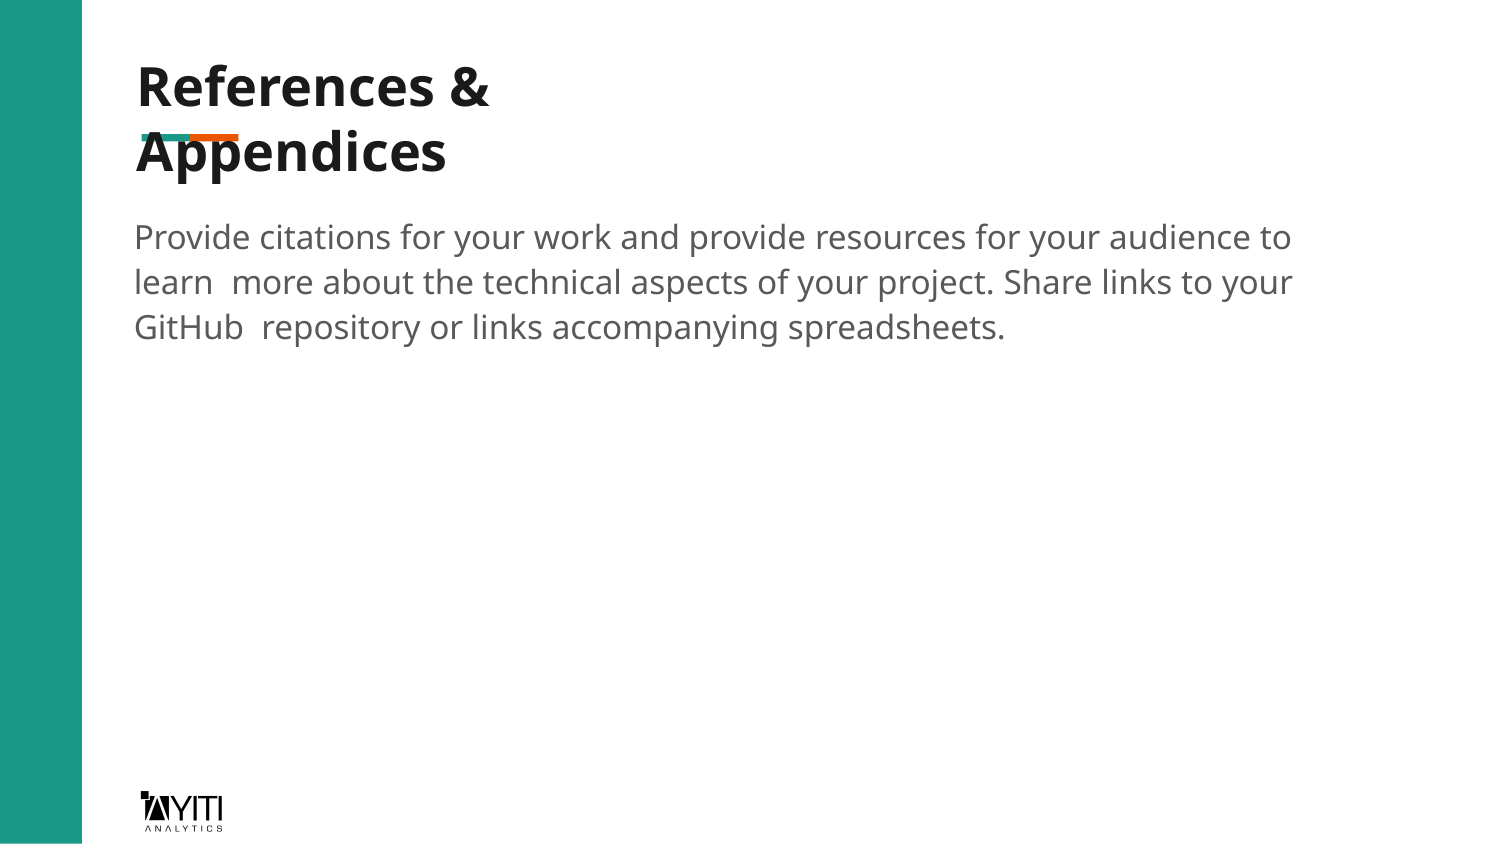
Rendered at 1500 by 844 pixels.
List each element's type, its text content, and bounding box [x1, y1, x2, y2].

text_box Provide citations for your work and provide resources for your audience to learn more about the technical aspects of your project. Share links to your GitHub repository or links accompanying spreadsheets. [131, 209, 1302, 347]
picture [140, 791, 222, 832]
text_box References & Appendices [134, 49, 806, 182]
